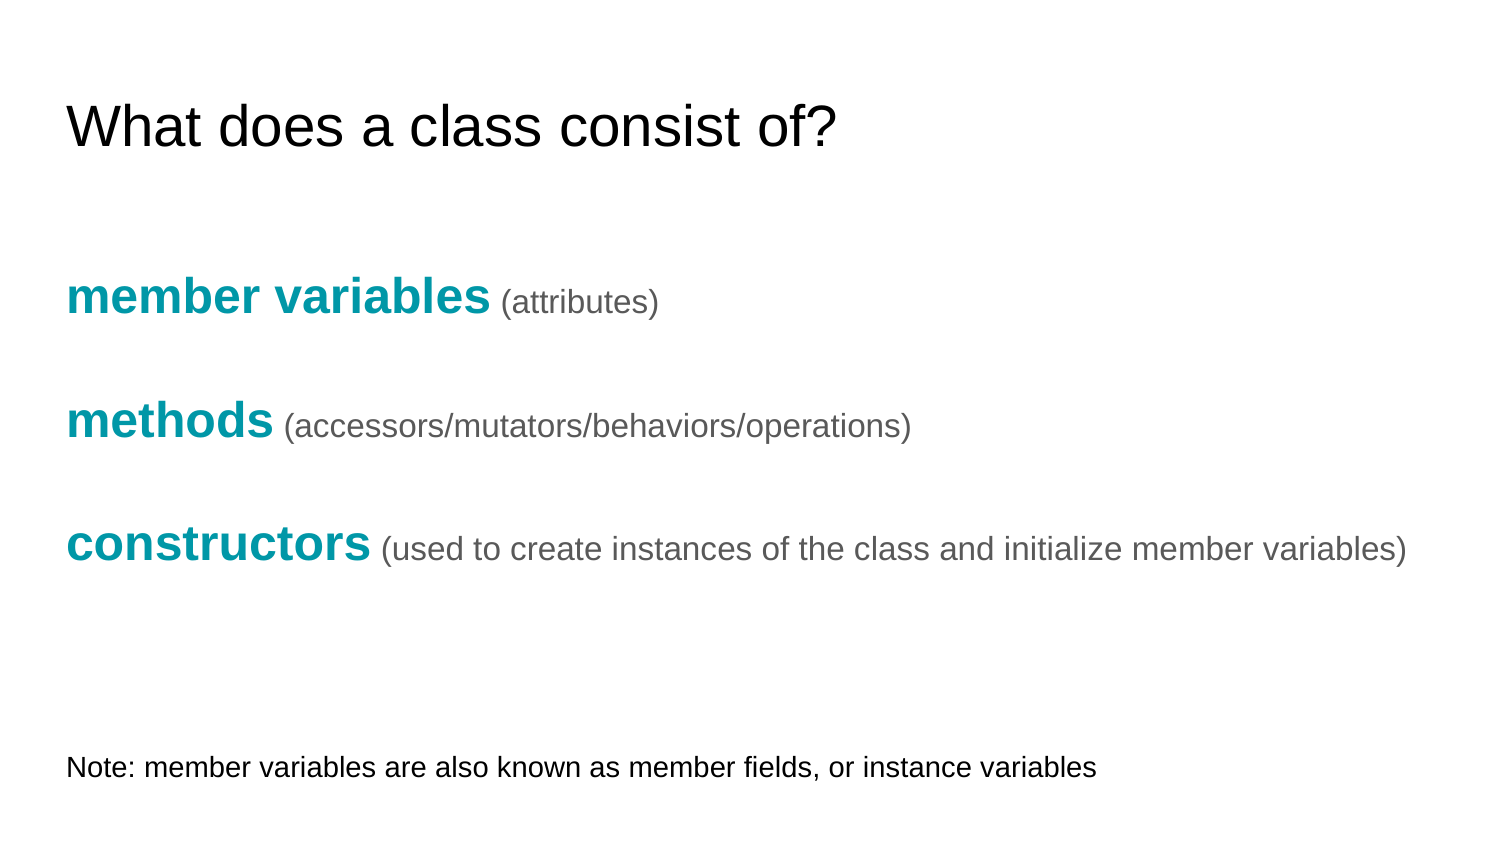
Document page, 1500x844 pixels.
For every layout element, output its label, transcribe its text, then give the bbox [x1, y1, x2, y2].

list member variables (attributes) methods (accessors/mutators/behaviors/operations) constructors (used to create instances of the class and initialize member variables) [51, 219, 1479, 638]
title What does a class consist of? [51, 72, 1449, 167]
text_box Note: member variables are also known as member fields, or instance variables [51, 733, 1449, 815]
